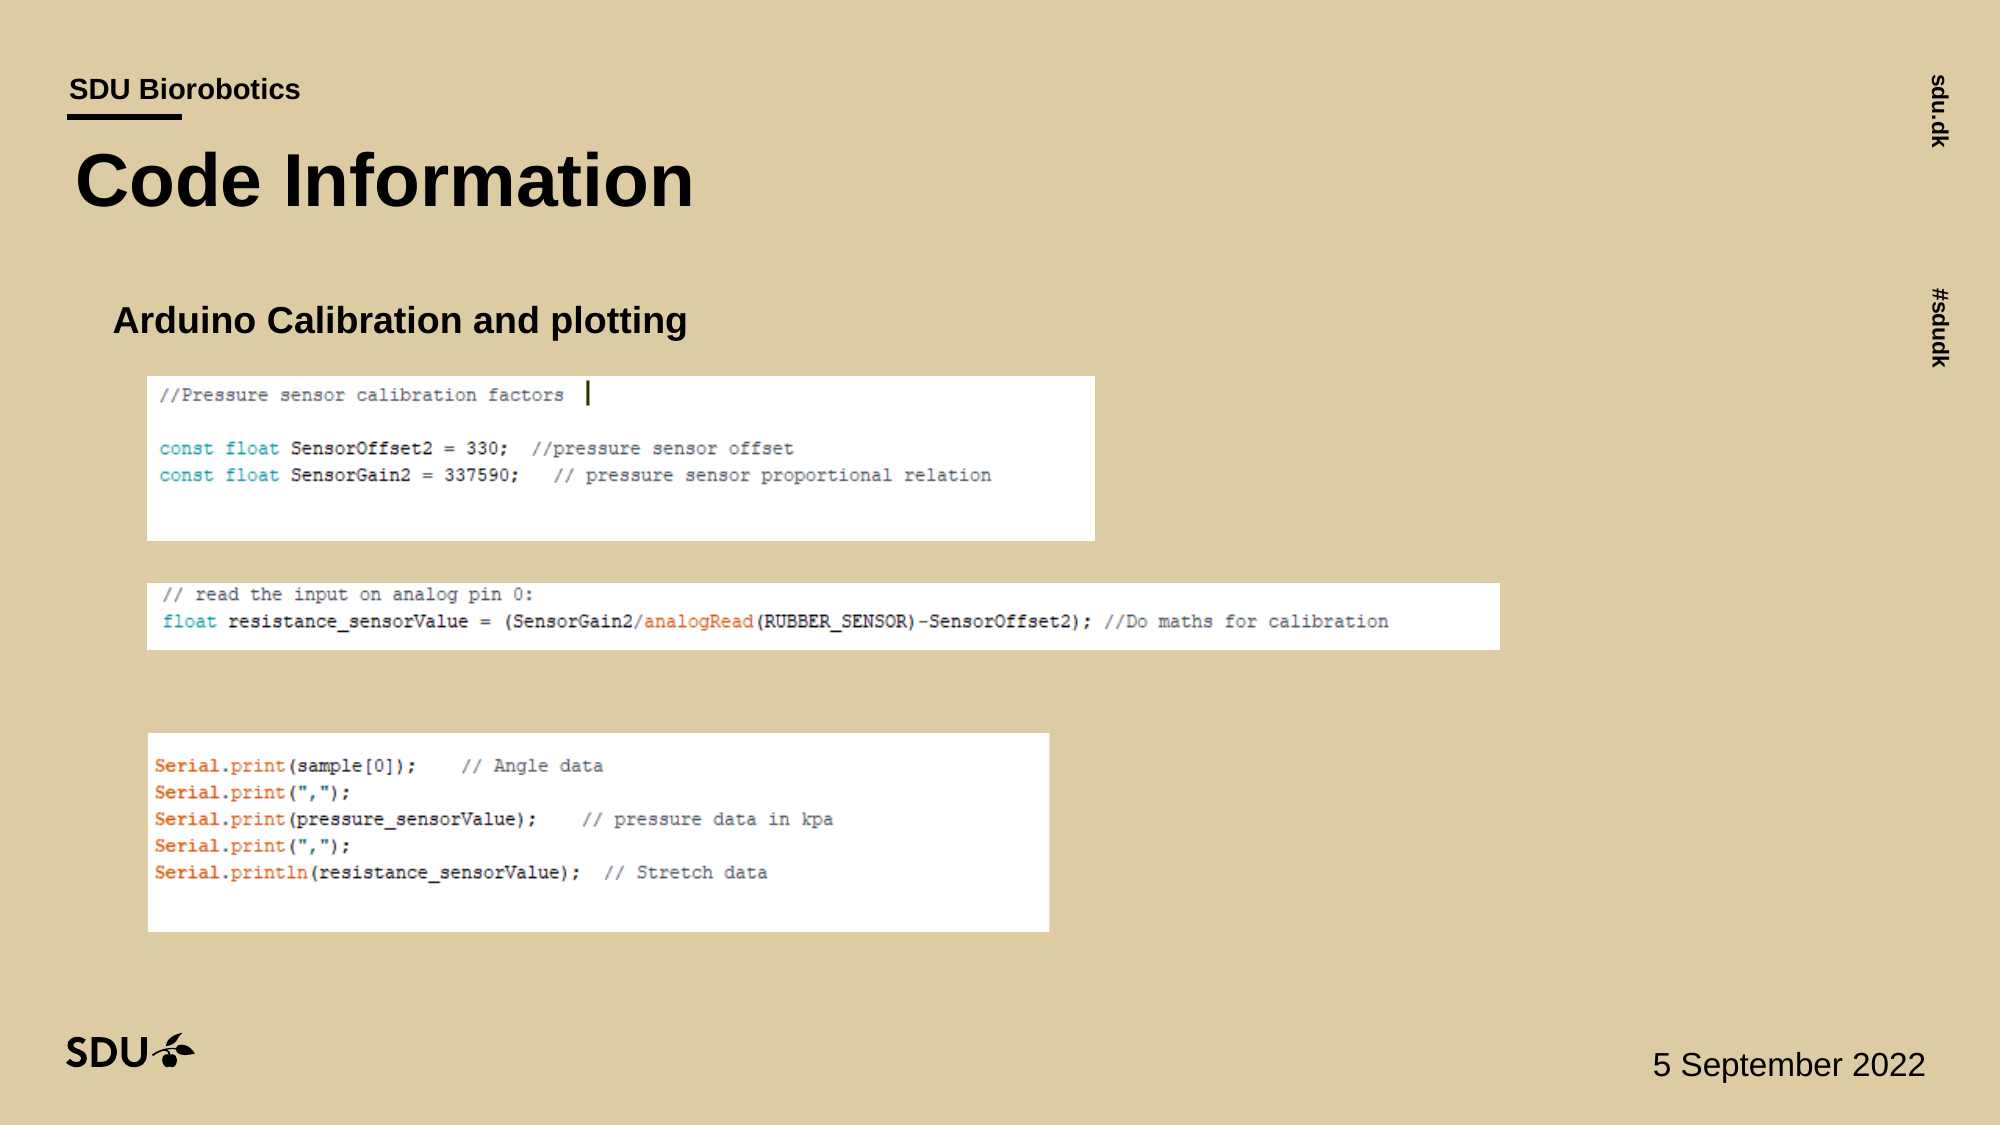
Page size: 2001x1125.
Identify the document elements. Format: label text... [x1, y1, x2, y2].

title Code Information [75, 131, 1872, 247]
picture [147, 583, 1500, 650]
list Arduino Calibration and plotting [112, 246, 1910, 879]
text_box 5 September 2022 [1652, 1042, 1962, 1083]
picture [147, 376, 1095, 541]
picture [147, 733, 1050, 932]
